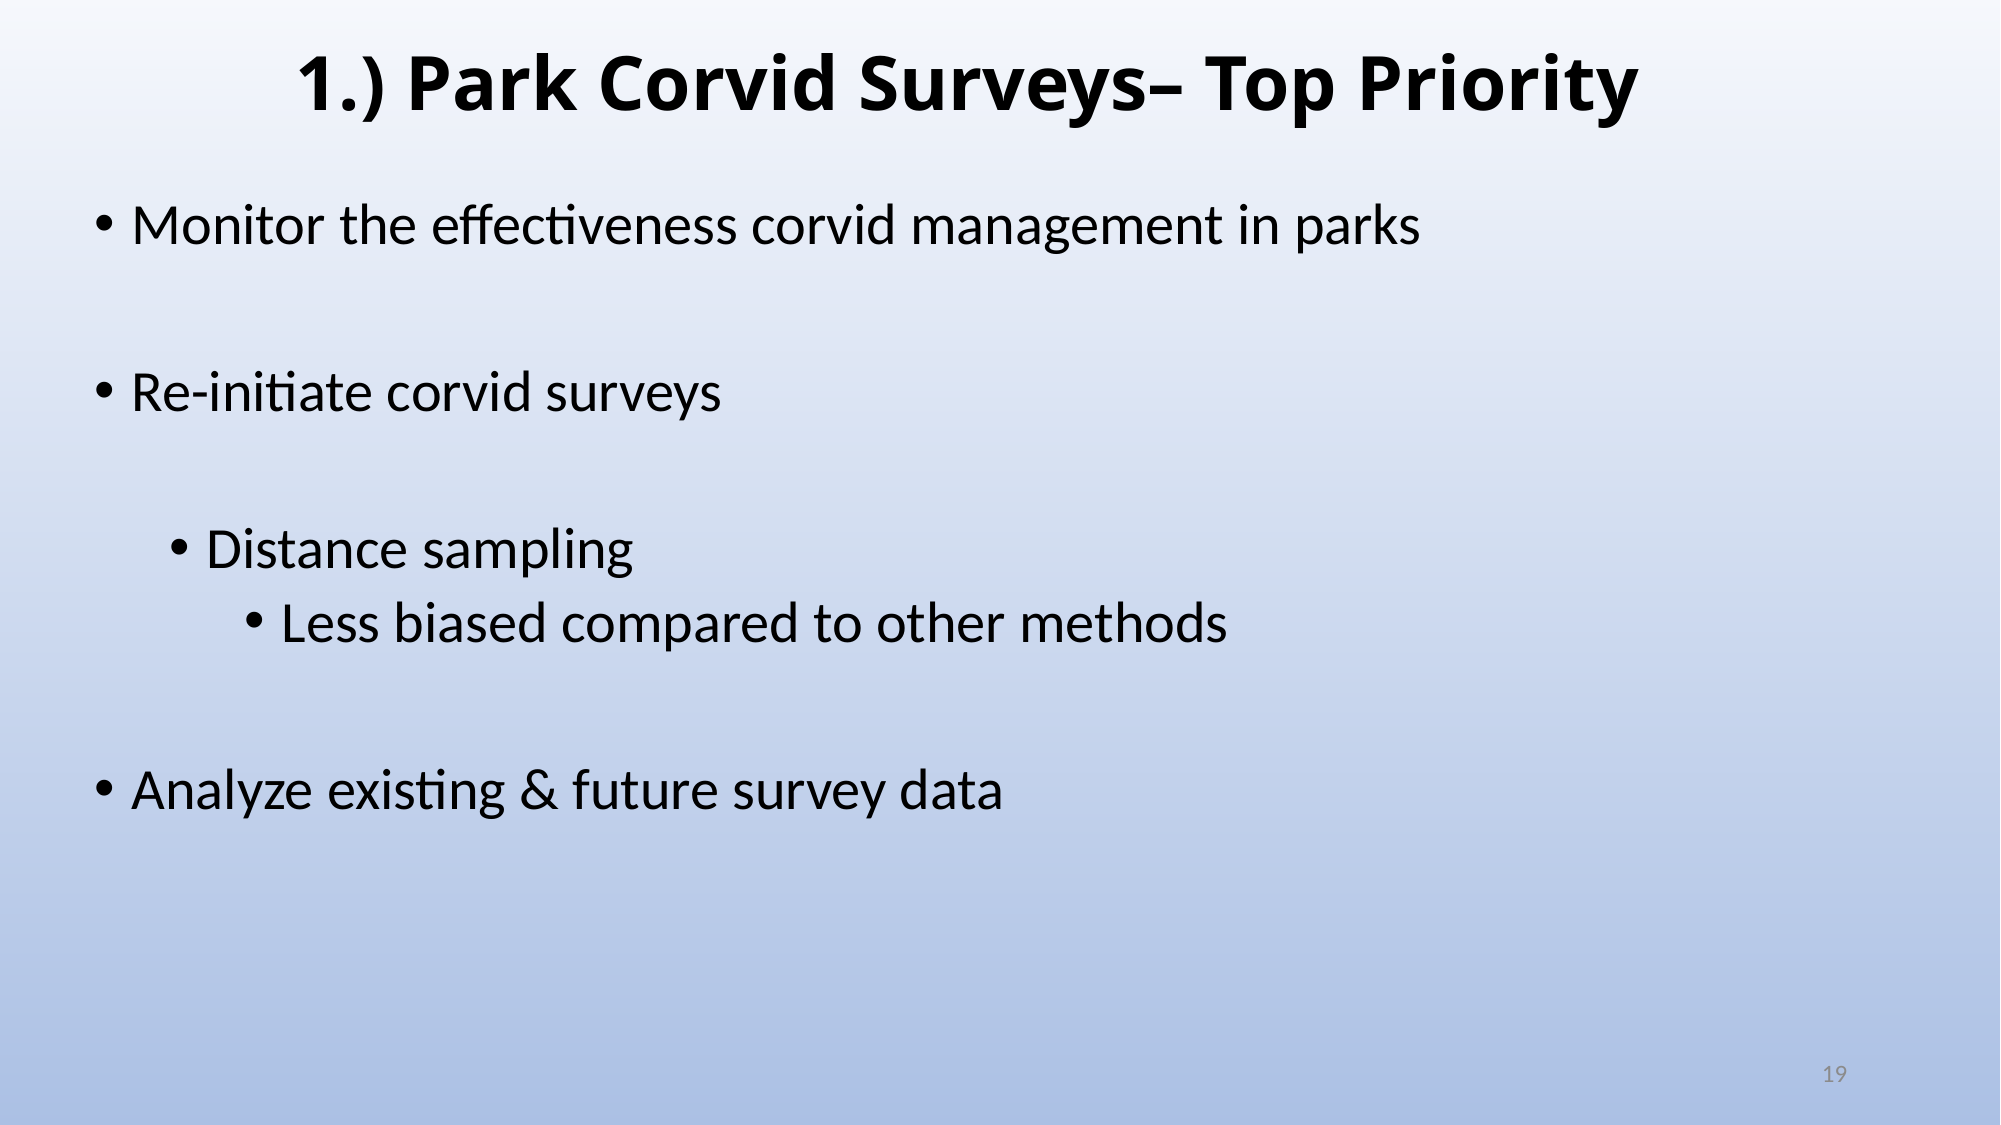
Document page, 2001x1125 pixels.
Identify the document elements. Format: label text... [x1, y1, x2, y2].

title 1.) Park Corvid Surveys– Top Priority [105, 0, 1831, 172]
list Monitor the effectiveness corvid management in parks Re-initiate corvid surveys Distance sampling Less biased compared to other methods Analyze existing & future survey data [79, 186, 1777, 971]
slide_number 19 [1412, 1042, 1863, 1103]
